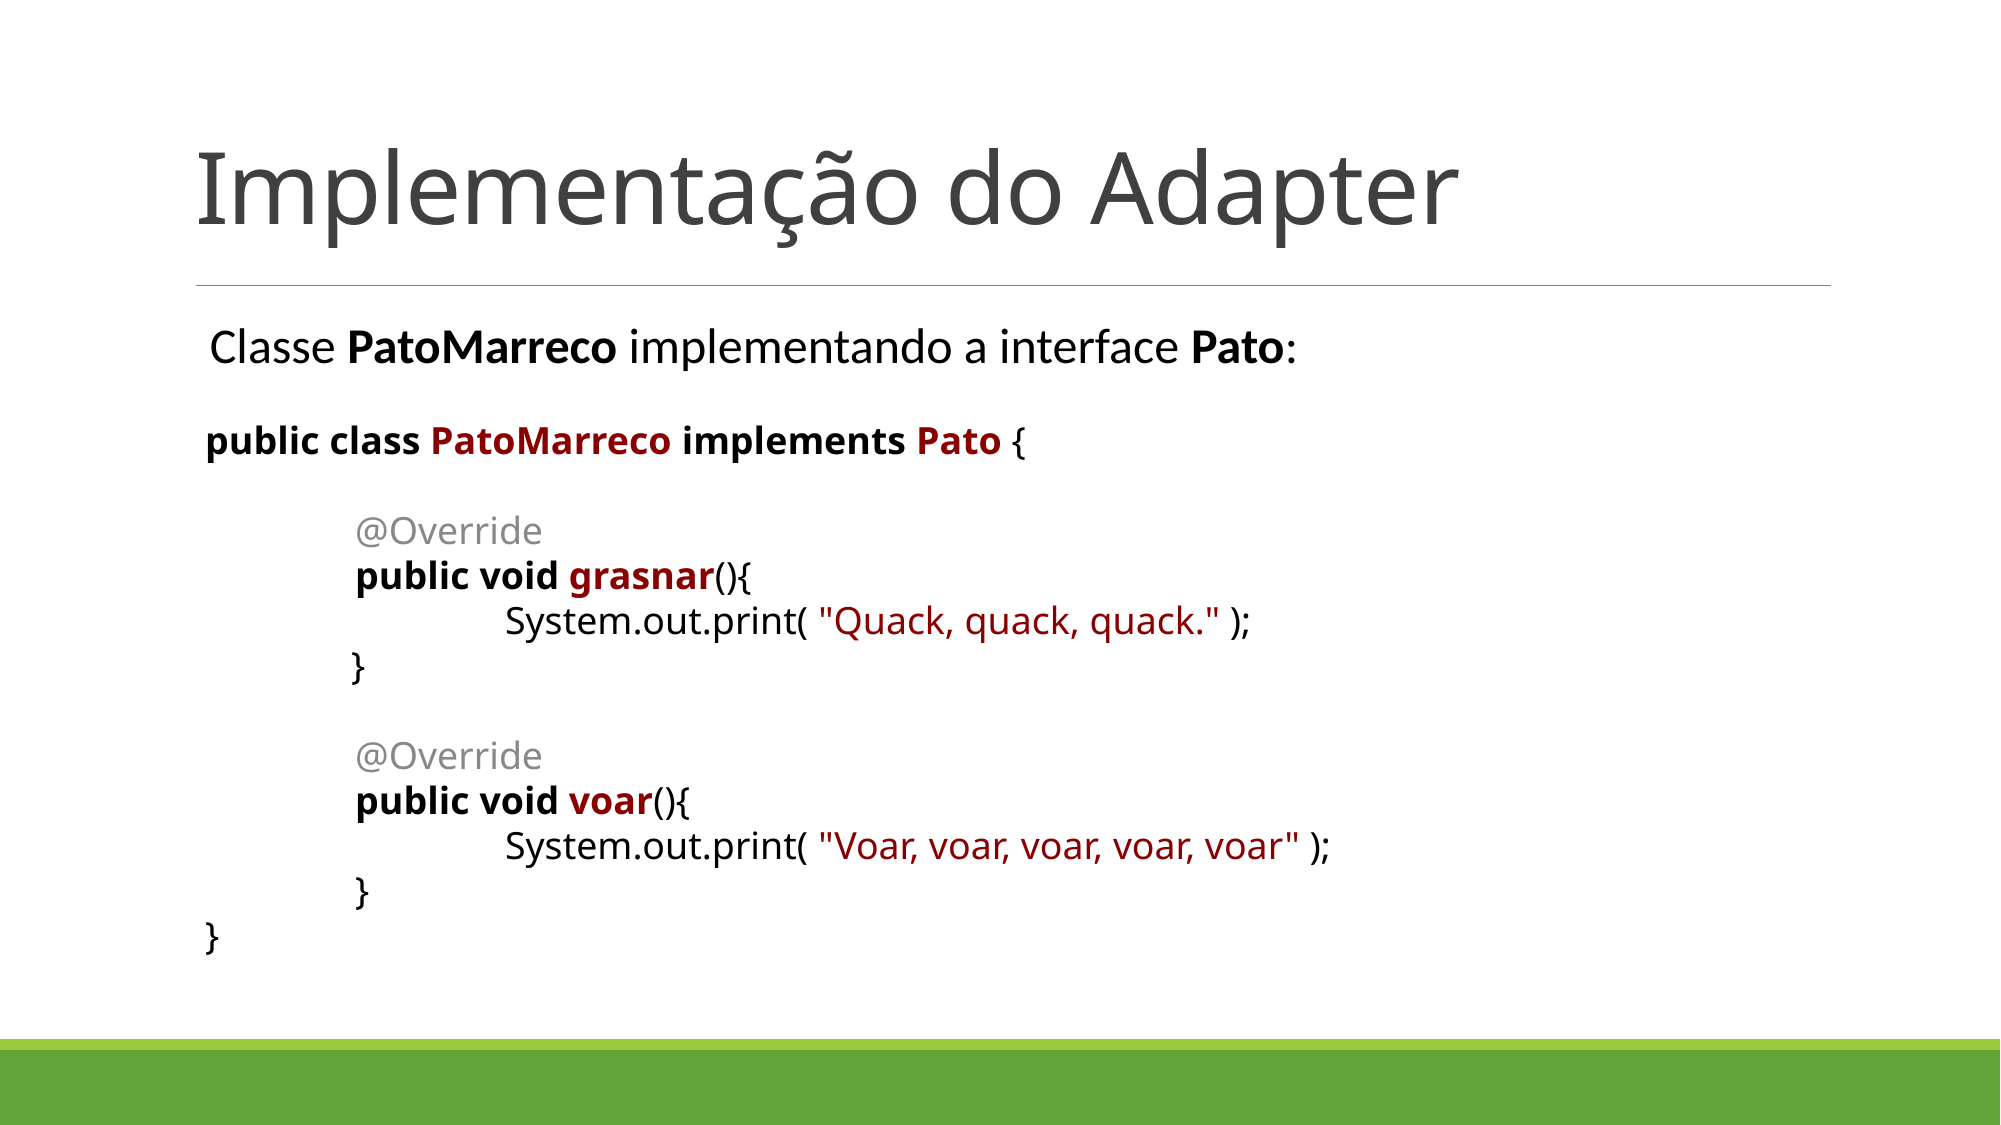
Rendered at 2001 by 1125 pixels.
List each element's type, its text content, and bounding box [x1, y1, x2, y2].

title Implementação do Adapter [180, 47, 1830, 253]
text_box public class PatoMarreco implements Pato { @Override public void grasnar(){ System.out.print( "Quack, quack, quack." ); } @Override public void voar(){ System.out.print( "Voar, voar, voar, voar, voar" ); } } [190, 409, 1564, 965]
text_box Classe PatoMarreco implementando a interface Pato: [195, 305, 1325, 381]
